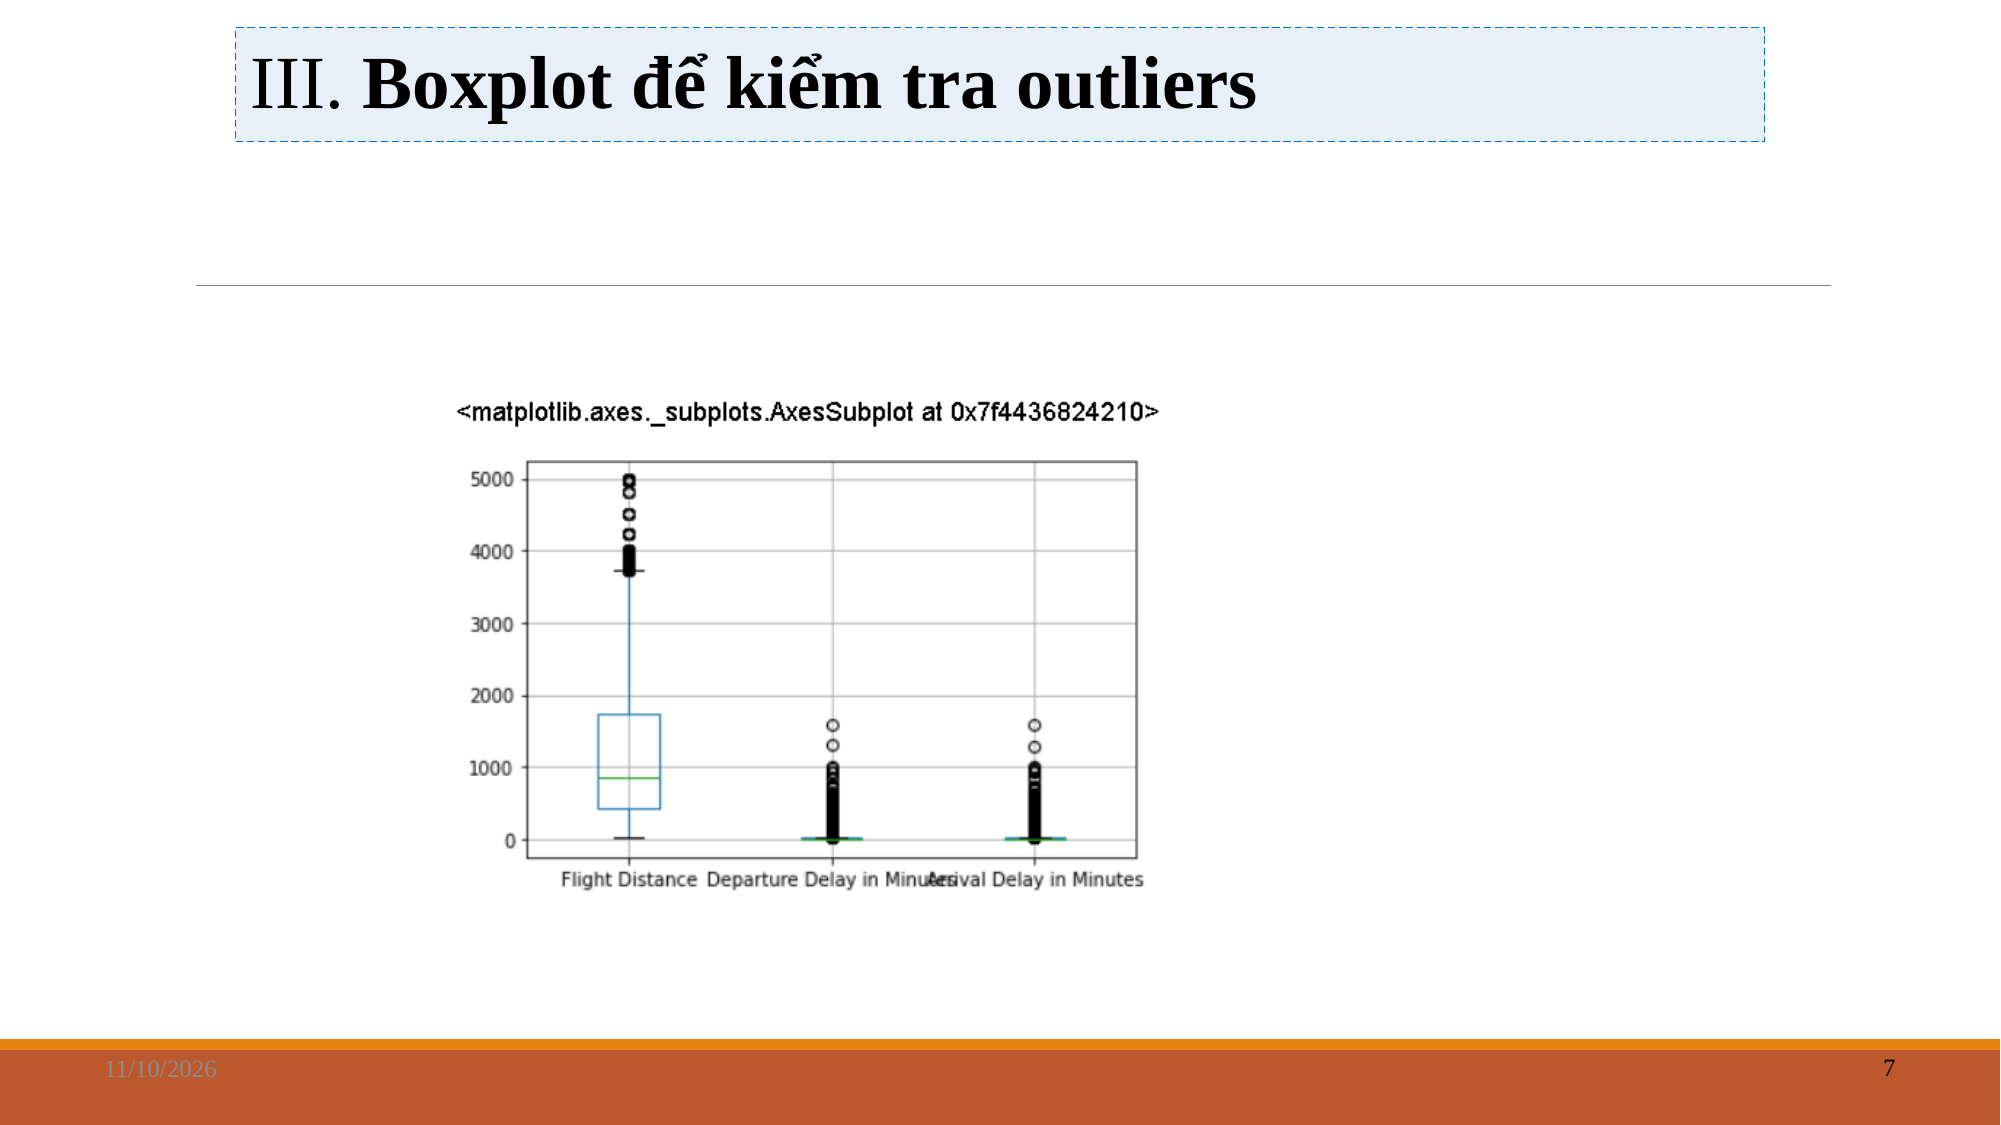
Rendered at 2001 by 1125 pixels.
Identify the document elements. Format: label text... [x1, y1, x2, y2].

text_box [89, 1037, 540, 1098]
text_box III. Boxplot để kiểm tra outliers [235, 27, 1765, 142]
text_box [220, 234, 1812, 300]
text_box [1460, 1036, 1911, 1097]
picture [434, 391, 1250, 953]
